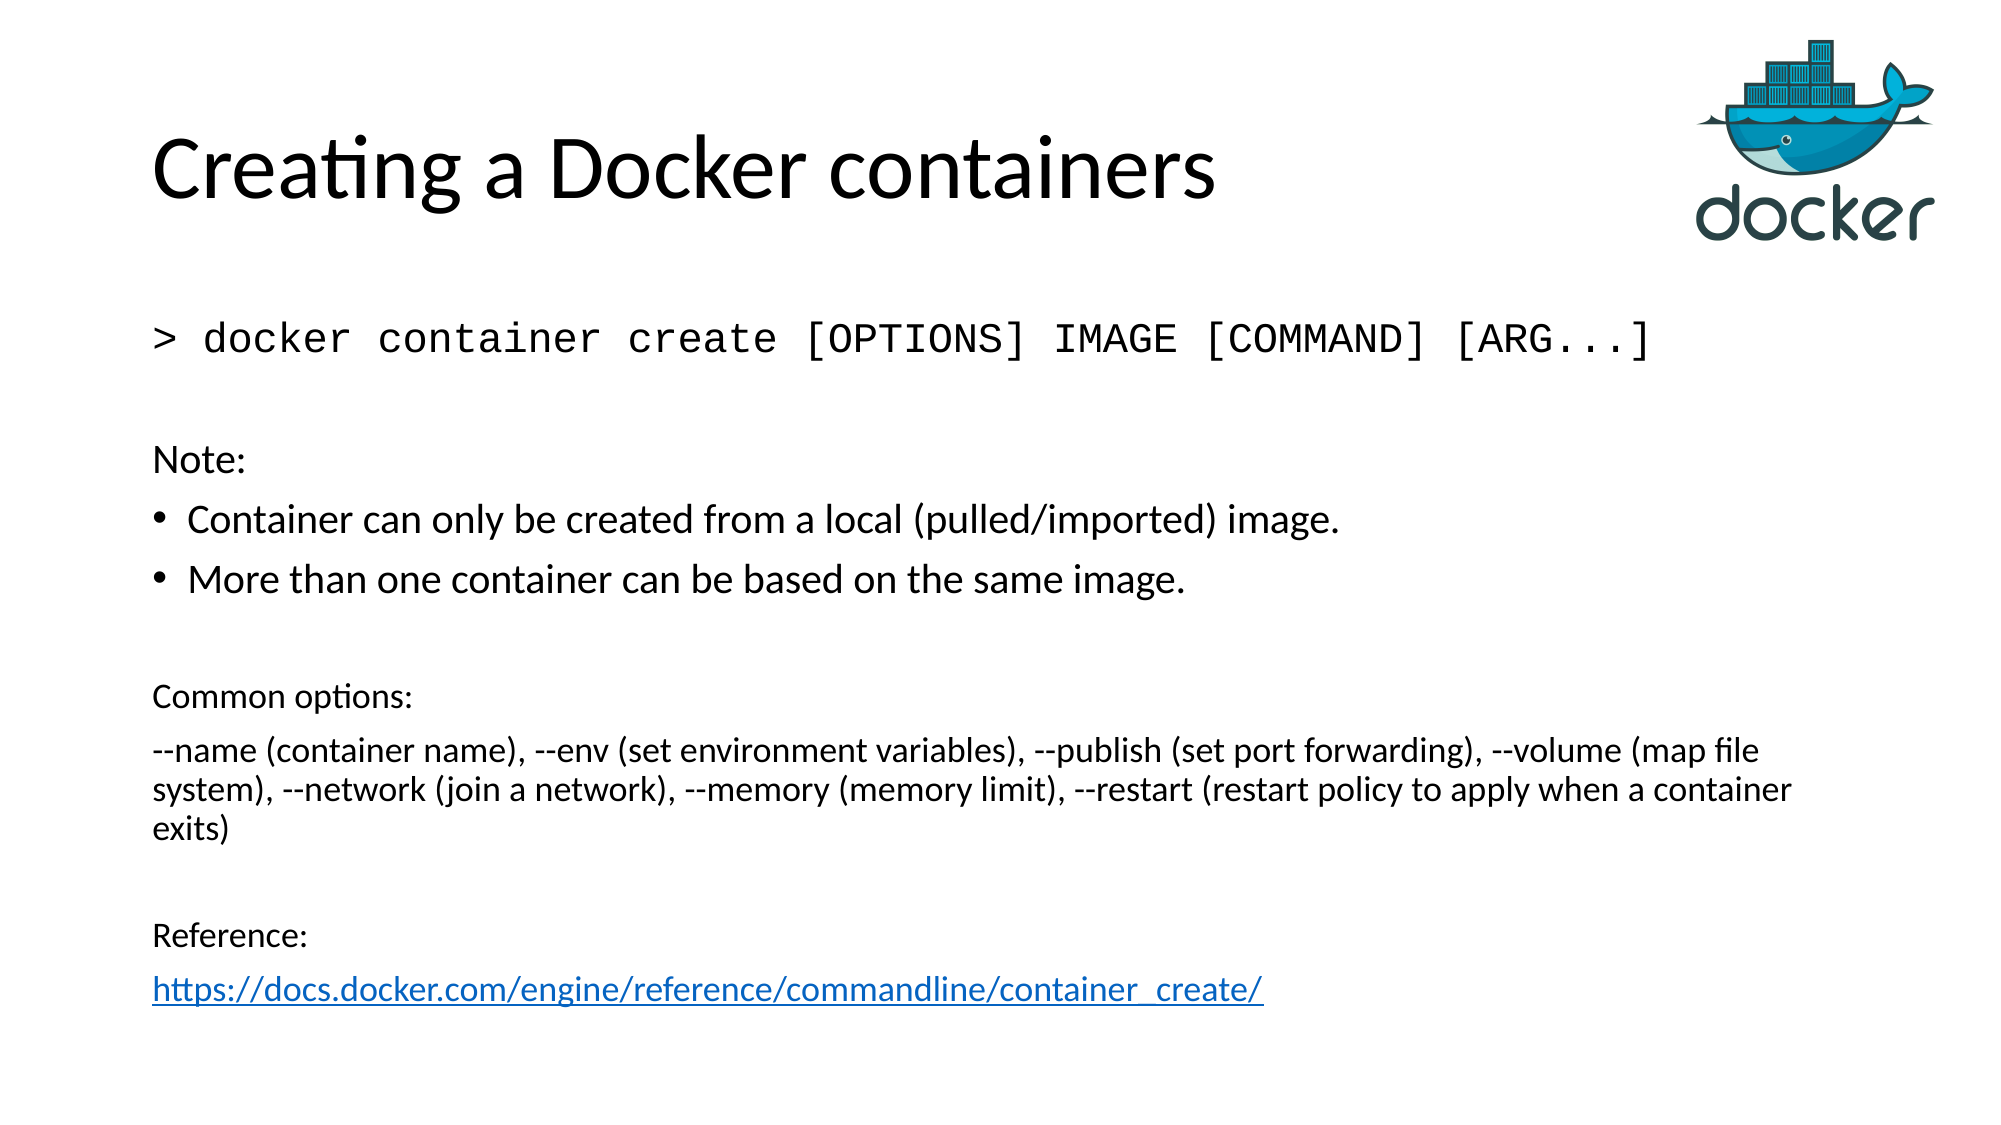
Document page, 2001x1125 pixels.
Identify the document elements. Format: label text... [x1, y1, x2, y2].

picture [1632, 37, 2000, 245]
list > docker container create [OPTIONS] IMAGE [COMMAND] [ARG...] Note: Container can only be created from a local (pulled/imported) image. More than one container can be based on the same image. Common options: --name (container name), --env (set environment variables), --publish (set port forwarding), --volume (map file system), --network (join a network), --memory (memory limit), --restart (restart policy to apply when a container exits) Reference: https://docs.docker.com/engine/reference/commandline/container_create/ [137, 309, 1863, 1023]
title Creating a Docker containers [137, 59, 1863, 278]
